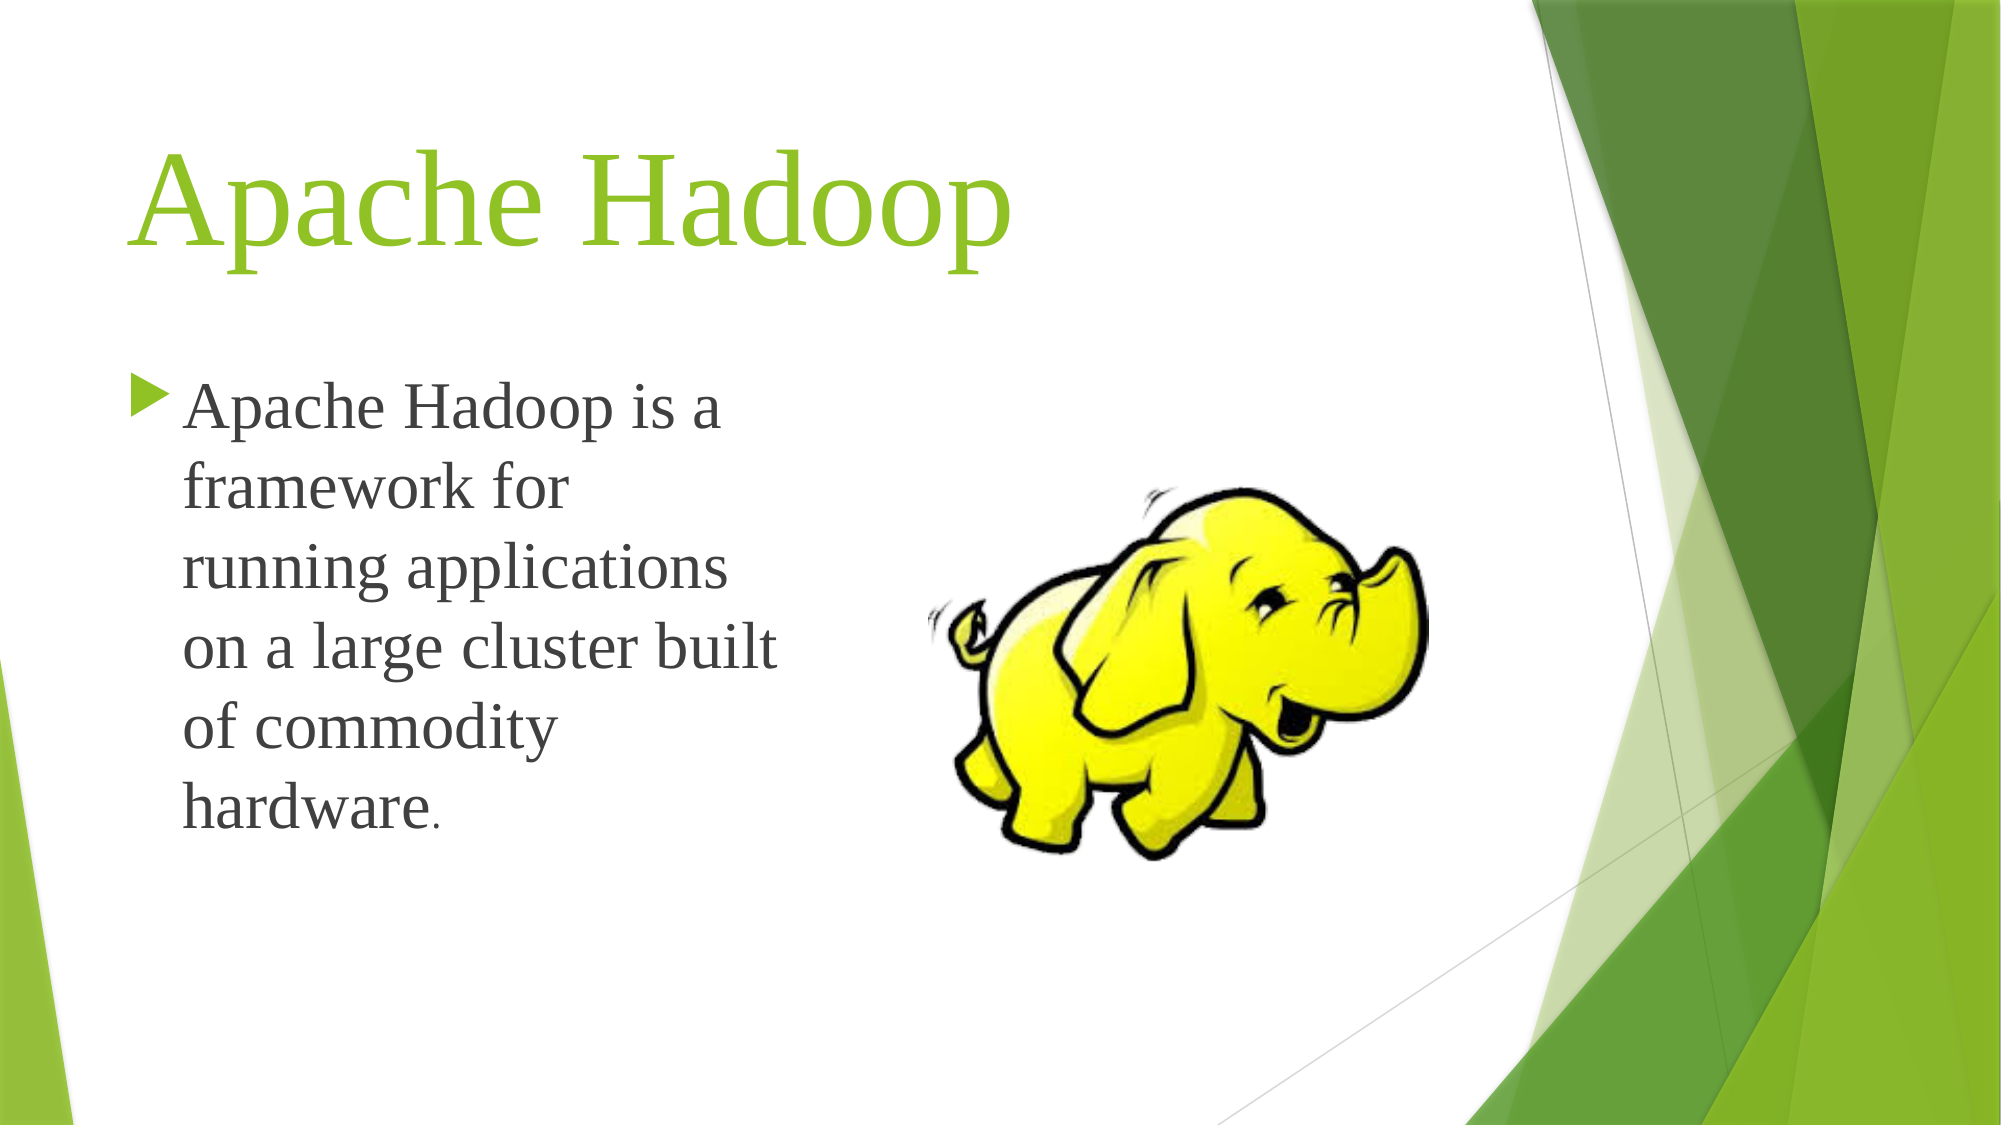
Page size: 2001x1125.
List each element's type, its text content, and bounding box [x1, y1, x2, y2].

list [927, 479, 1429, 866]
list Apache Hadoop is a framework for running applications on a large cluster built of commodity hardware. [111, 354, 798, 992]
title Apache Hadoop [111, 99, 1522, 317]
